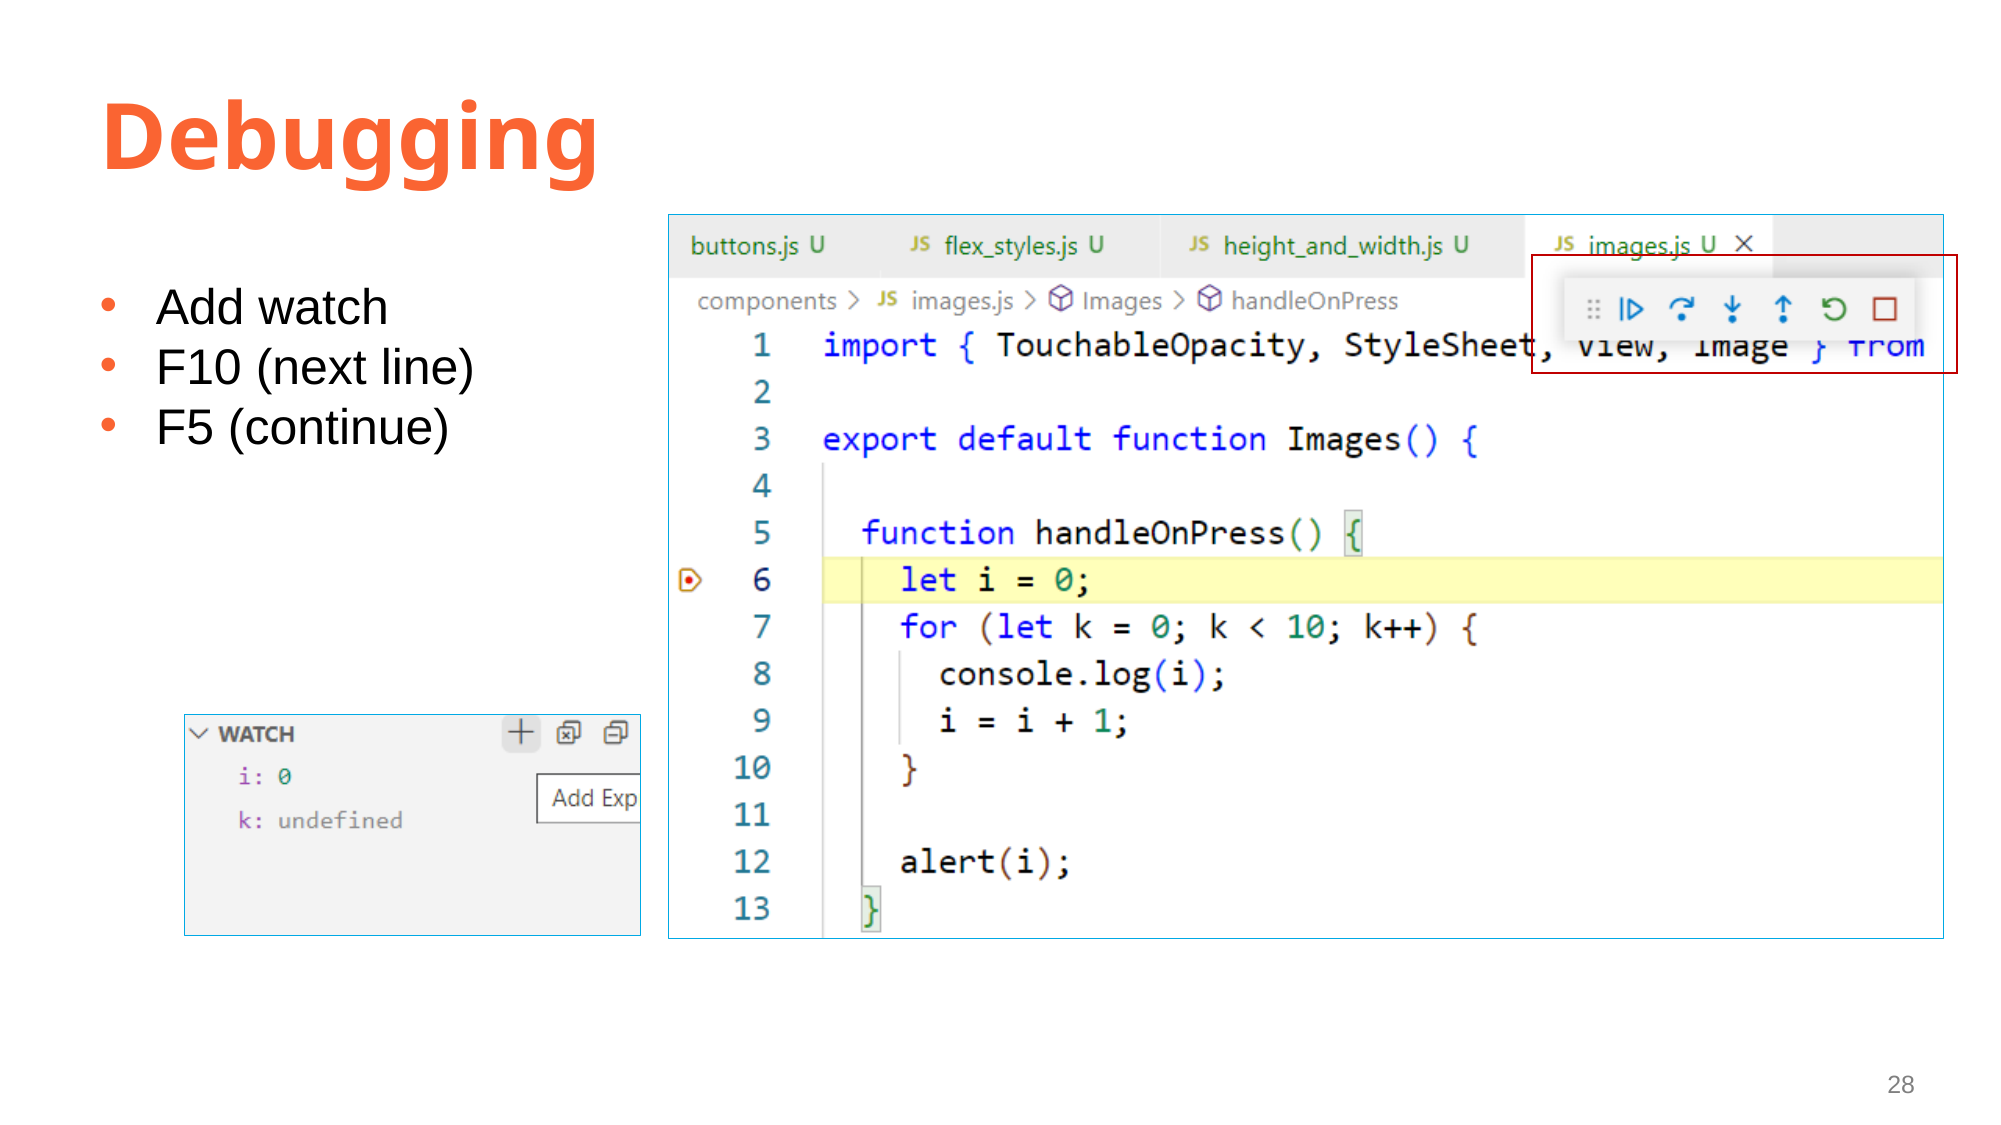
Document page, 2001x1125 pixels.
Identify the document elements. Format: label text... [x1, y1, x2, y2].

text_box [1943, 254, 1958, 374]
picture [186, 716, 639, 934]
title Debugging [84, 49, 1916, 233]
picture [670, 216, 1942, 937]
slide_number 28 [1815, 1061, 1916, 1107]
list Add watch F10 (next line) F5 (continue) [84, 267, 1916, 1041]
